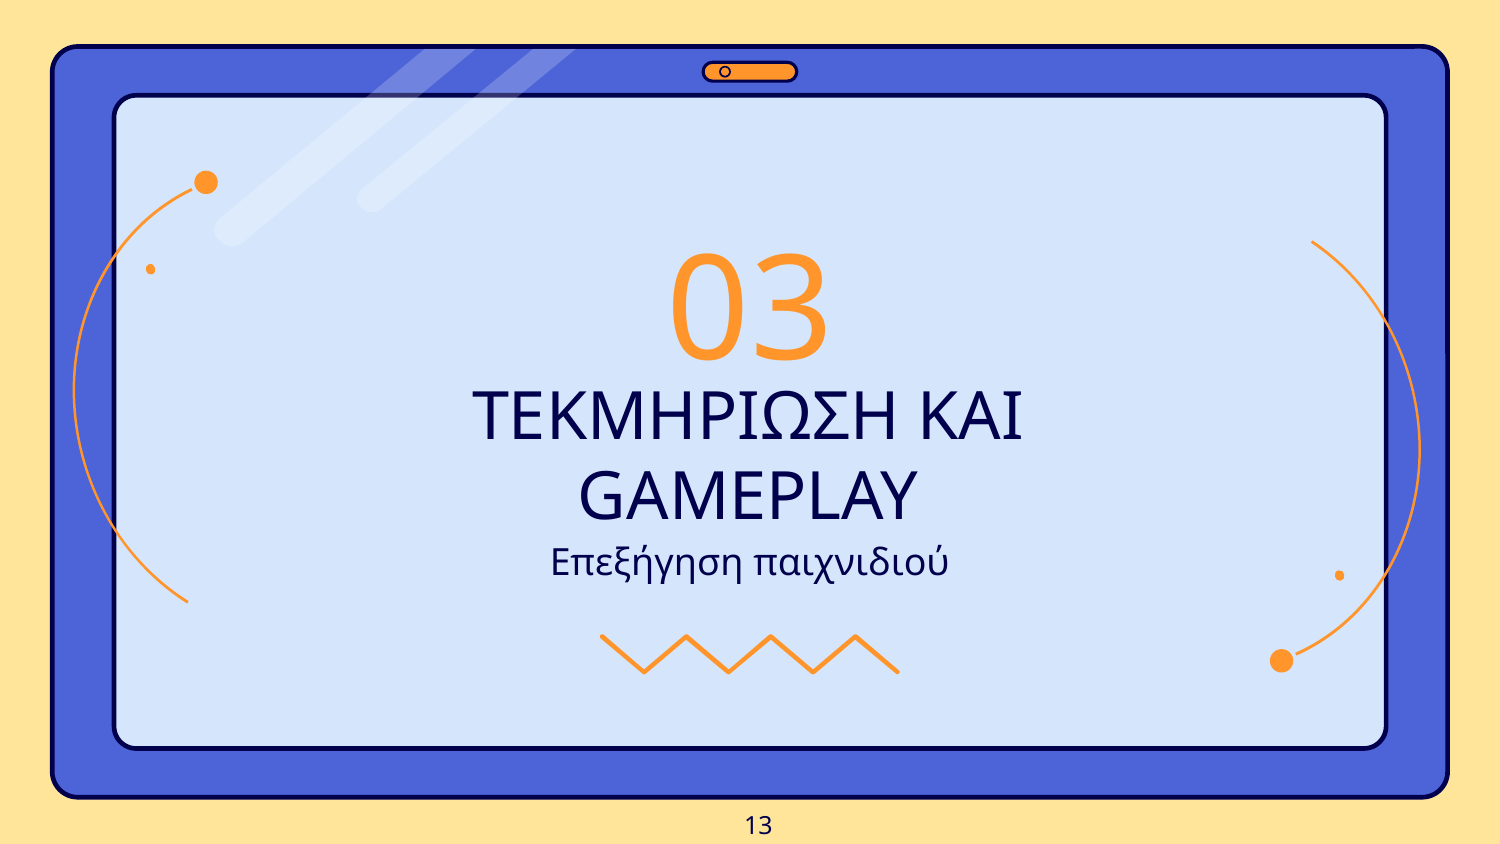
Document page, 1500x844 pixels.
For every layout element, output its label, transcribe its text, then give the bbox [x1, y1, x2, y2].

title ΤΕΚΜΗΡΙΩΣΗ ΚΑΙ GAMEPLAY [417, 359, 1080, 533]
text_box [42, 174, 271, 619]
text_box 13 [729, 794, 792, 844]
text_box [599, 634, 900, 675]
subtitle Επεξήγηση παιχνιδιού [408, 538, 1092, 594]
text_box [1223, 226, 1451, 671]
title 03 [408, 243, 1092, 359]
